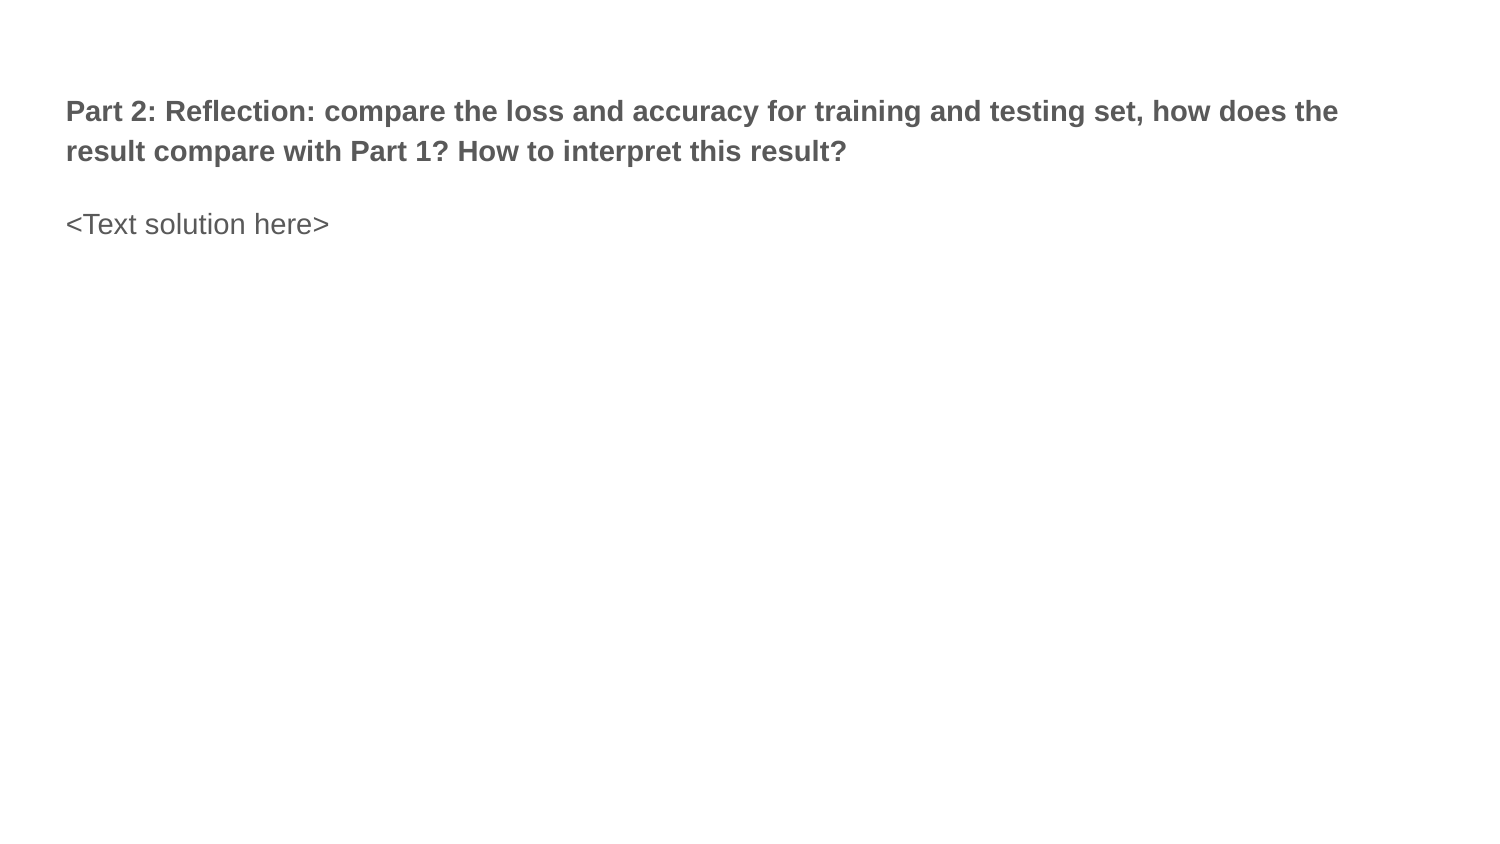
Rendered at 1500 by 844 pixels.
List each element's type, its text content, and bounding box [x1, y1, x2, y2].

text_box Part 2: Reflection: compare the loss and accuracy for training and testing set, how does the result compare with Part 1? How to interpret this result? <Text solution here> [51, 71, 1422, 750]
